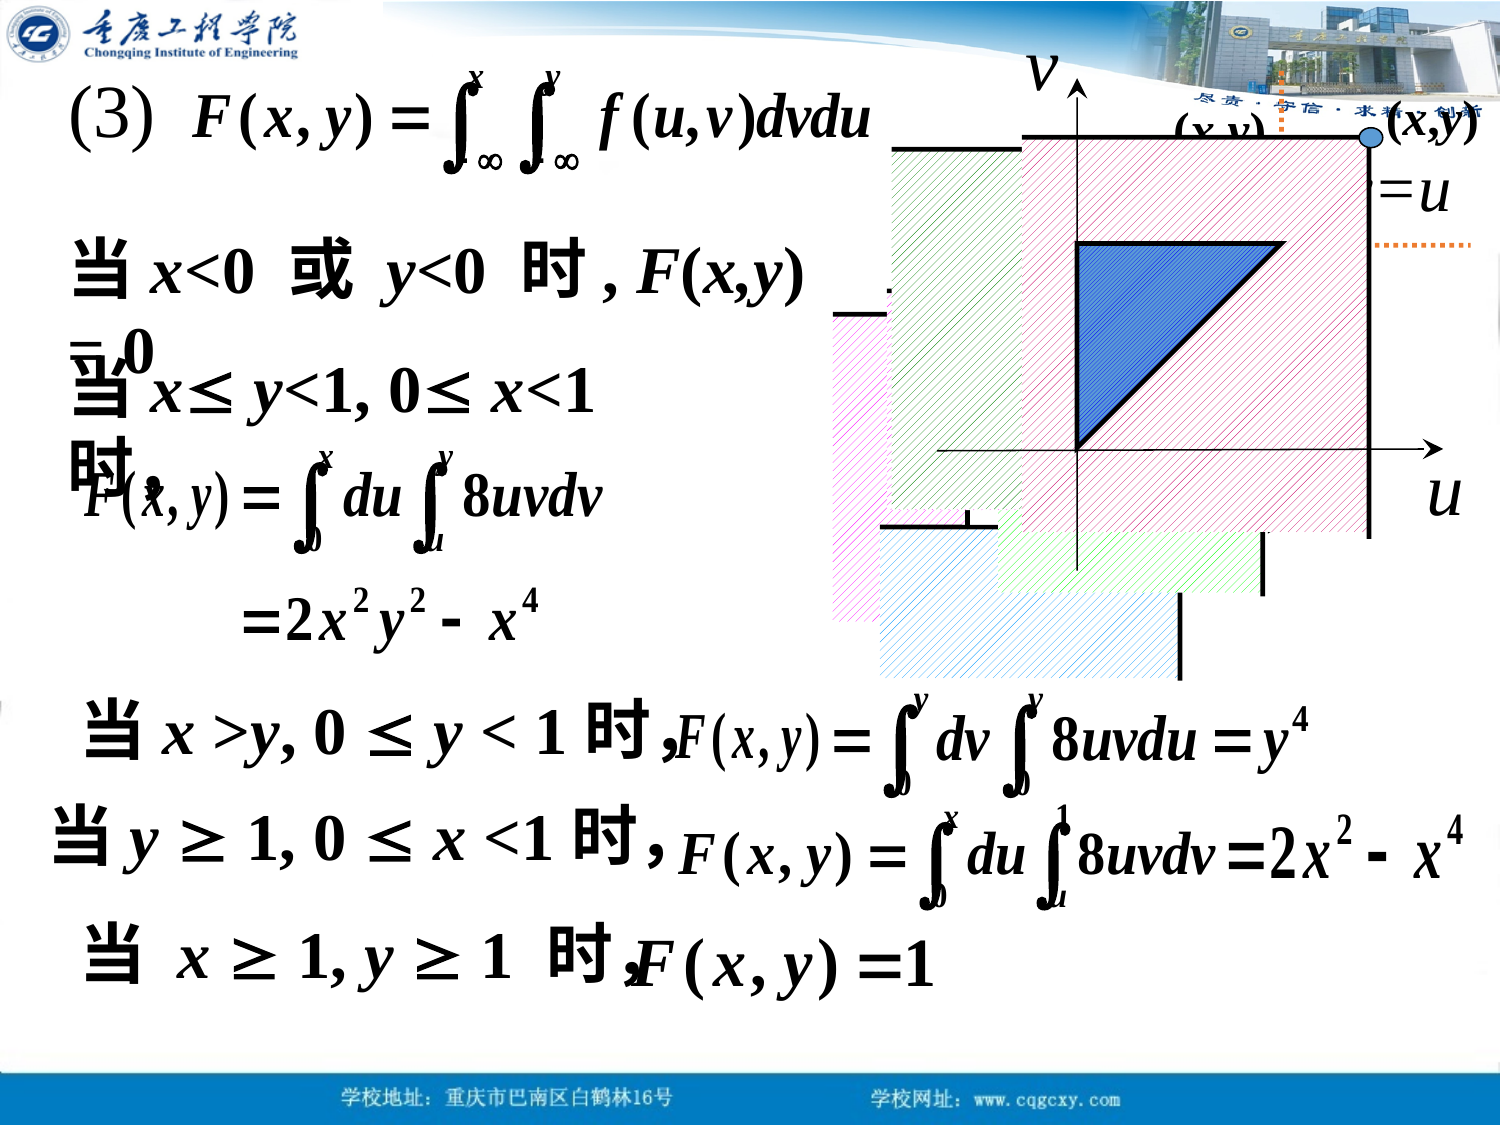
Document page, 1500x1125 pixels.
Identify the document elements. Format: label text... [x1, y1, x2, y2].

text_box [620, 923, 940, 1012]
text_box 当y  1, 0  x <1时， [32, 786, 720, 882]
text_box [886, 290, 891, 514]
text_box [832, 314, 968, 627]
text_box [1146, 90, 1282, 137]
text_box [1263, 539, 1299, 550]
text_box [230, 426, 614, 666]
text_box u [1411, 433, 1479, 539]
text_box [669, 788, 1223, 917]
text_box (3) [53, 54, 171, 160]
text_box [182, 46, 880, 181]
picture [970, 516, 998, 524]
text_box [879, 526, 1180, 681]
text_box v [1010, 8, 1074, 113]
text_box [820, 668, 1317, 795]
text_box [667, 698, 825, 782]
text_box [1215, 795, 1471, 894]
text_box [1021, 137, 1369, 539]
text_box [1066, 78, 1088, 99]
text_box v=u [1372, 137, 1500, 232]
text_box 当x >y, 0  y < 1时， [64, 680, 820, 776]
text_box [1359, 78, 1495, 154]
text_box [1369, 314, 1382, 390]
text_box 当x<0 或 y<0 时, F(x,y) = 0 [53, 219, 869, 394]
picture [0, 0, 1500, 1125]
text_box 当 x  1, y  1 时， [64, 904, 786, 1000]
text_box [891, 149, 1021, 516]
text_box 当x y<1, 0 x<1 时， [53, 337, 776, 513]
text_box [998, 516, 1263, 597]
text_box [76, 456, 234, 540]
text_box [1422, 438, 1444, 460]
